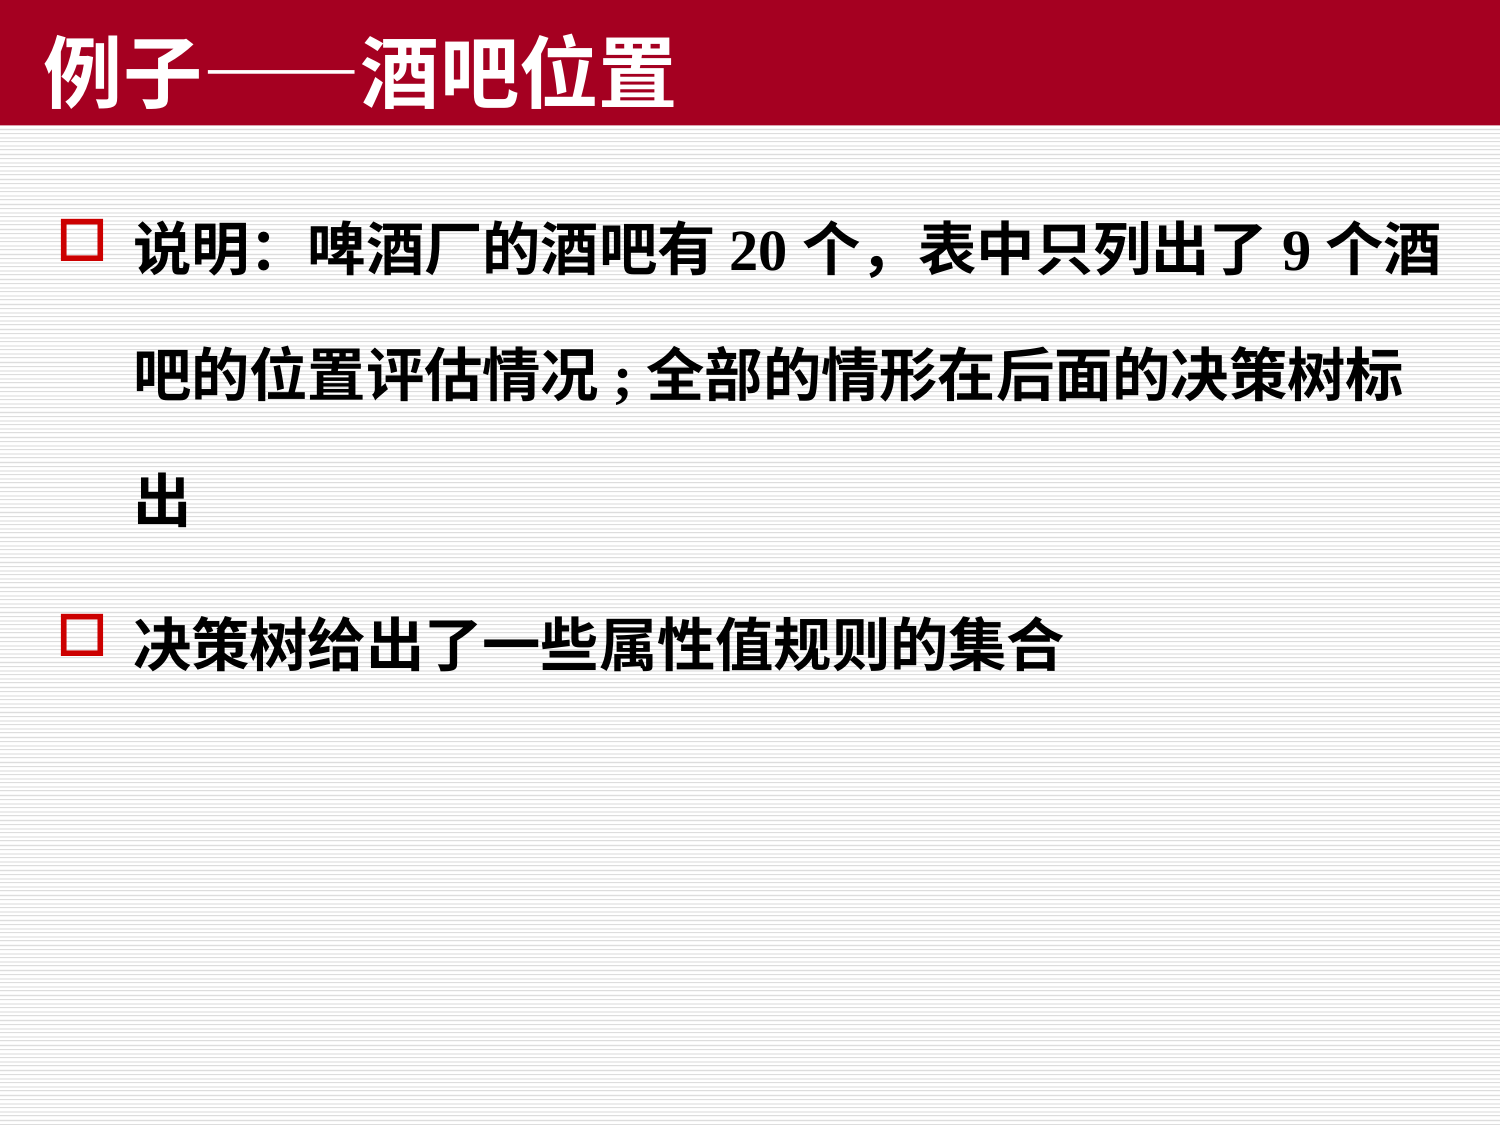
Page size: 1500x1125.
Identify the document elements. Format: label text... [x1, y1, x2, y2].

picture [0, 126, 1500, 1125]
title 例子——酒吧位置 [0, 0, 1500, 126]
list 说明：啤酒厂的酒吧有20个，表中只列出了9个酒吧的位置评估情况;全部的情形在后面的决策树标出 决策树给出了一些属性值规则的集合 [41, 148, 1459, 1035]
